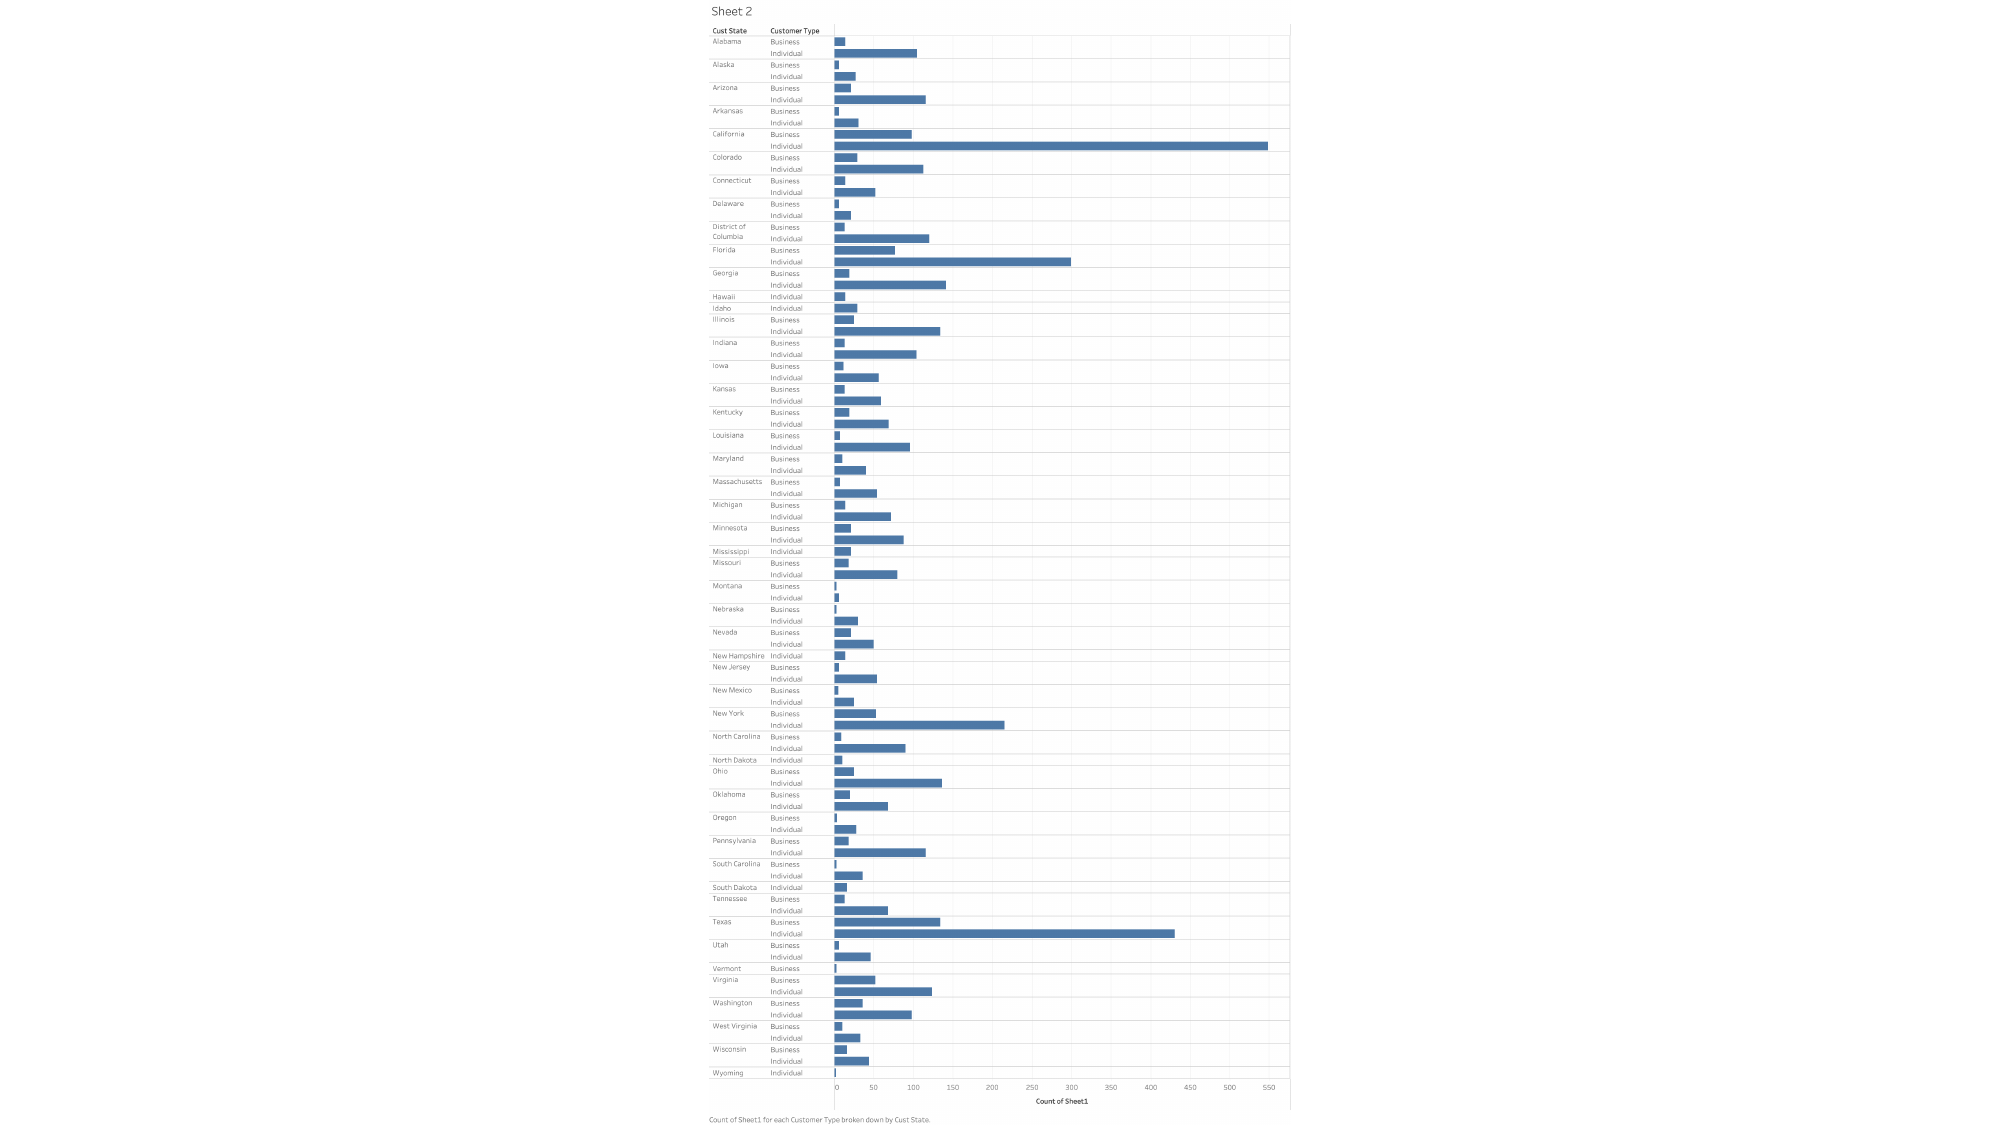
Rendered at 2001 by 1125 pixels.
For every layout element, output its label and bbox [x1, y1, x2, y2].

picture [709, 0, 1291, 1125]
